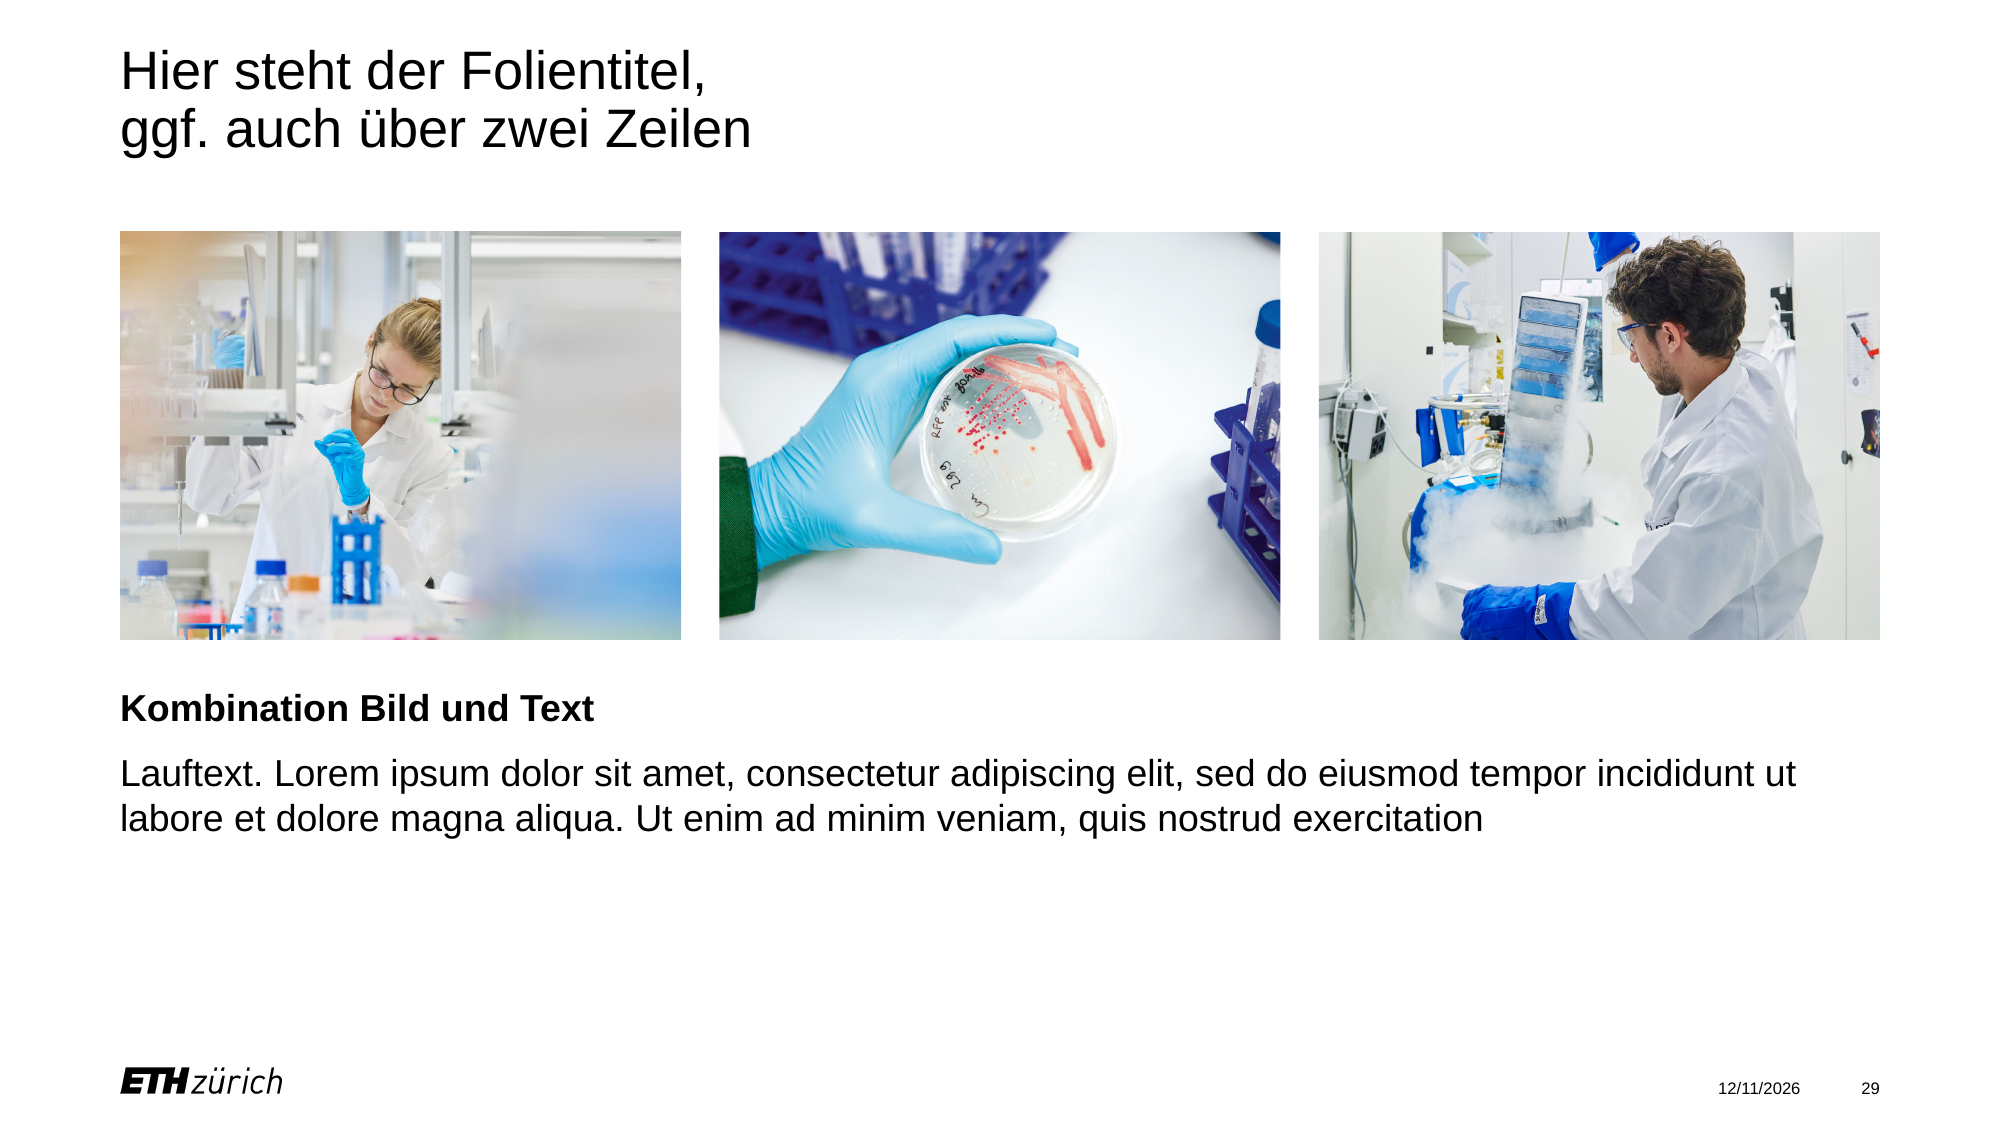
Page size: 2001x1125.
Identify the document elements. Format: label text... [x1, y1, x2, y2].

picture [119, 231, 682, 640]
title Hier steht der Folientitel, ggf. auch über zwei Zeilen [120, 42, 1880, 191]
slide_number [1718, 1069, 1819, 1106]
picture [120, 1067, 282, 1094]
slide_number 29 [1827, 1069, 1880, 1106]
picture [719, 231, 1281, 640]
picture [1318, 231, 1880, 640]
list Kombination Bild und Text Lauftext. Lorem ipsum dolor sit amet, consectetur adipiscing elit, sed do eiusmod tempor incididunt ut labore et dolore magna aliqua. Ut enim ad minim veniam, quis nostrud exercitation [120, 683, 1880, 1032]
